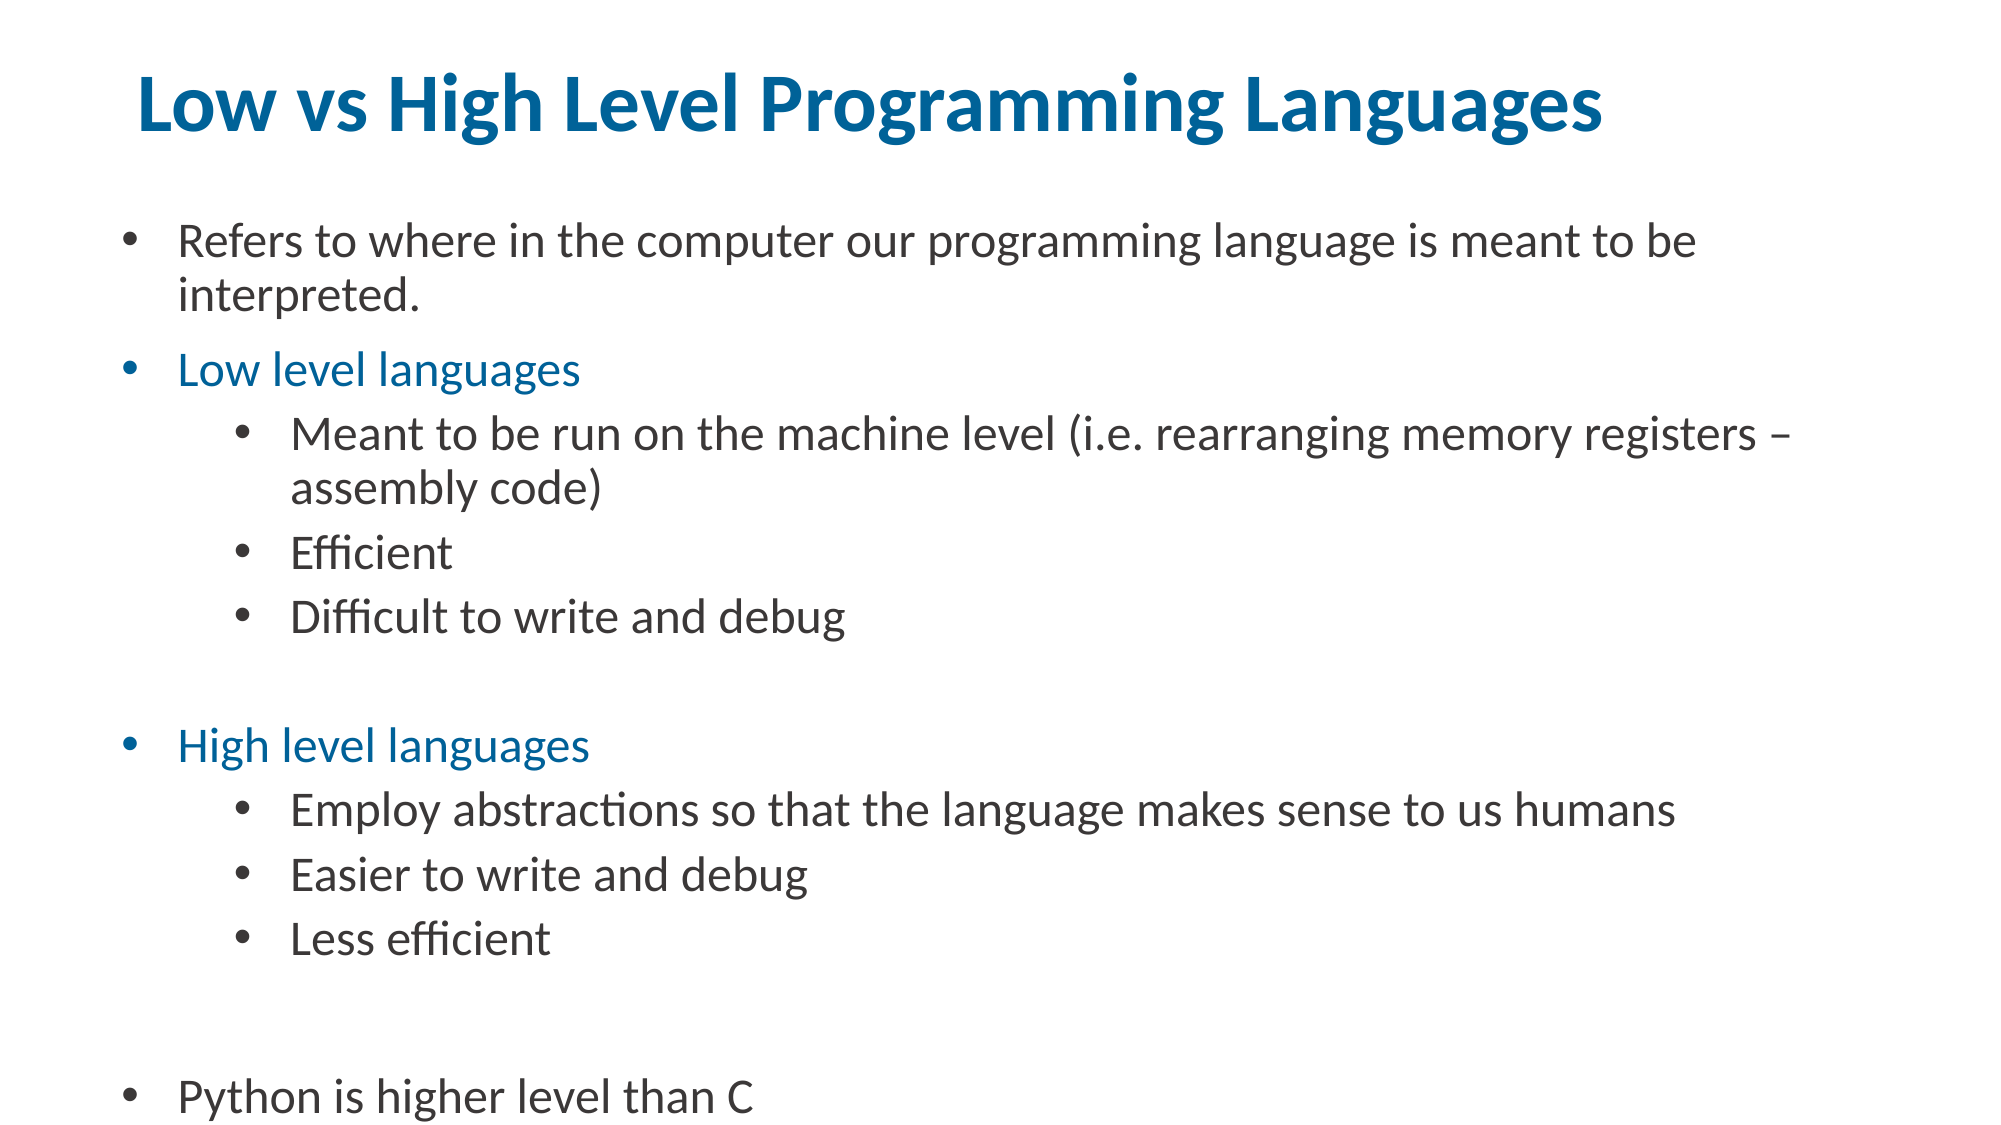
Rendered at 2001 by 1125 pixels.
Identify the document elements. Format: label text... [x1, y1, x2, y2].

list Refers to where in the computer our programming language is meant to be interpreted. Low level languages Meant to be run on the machine level (i.e. rearranging memory registers – assembly code) Efficient Difficult to write and debug High level languages Employ abstractions so that the language makes sense to us humans Easier to write and debug Less efficient Python is higher level than C [121, 214, 1879, 911]
title Low vs High Level Programming Languages [137, 59, 1863, 171]
